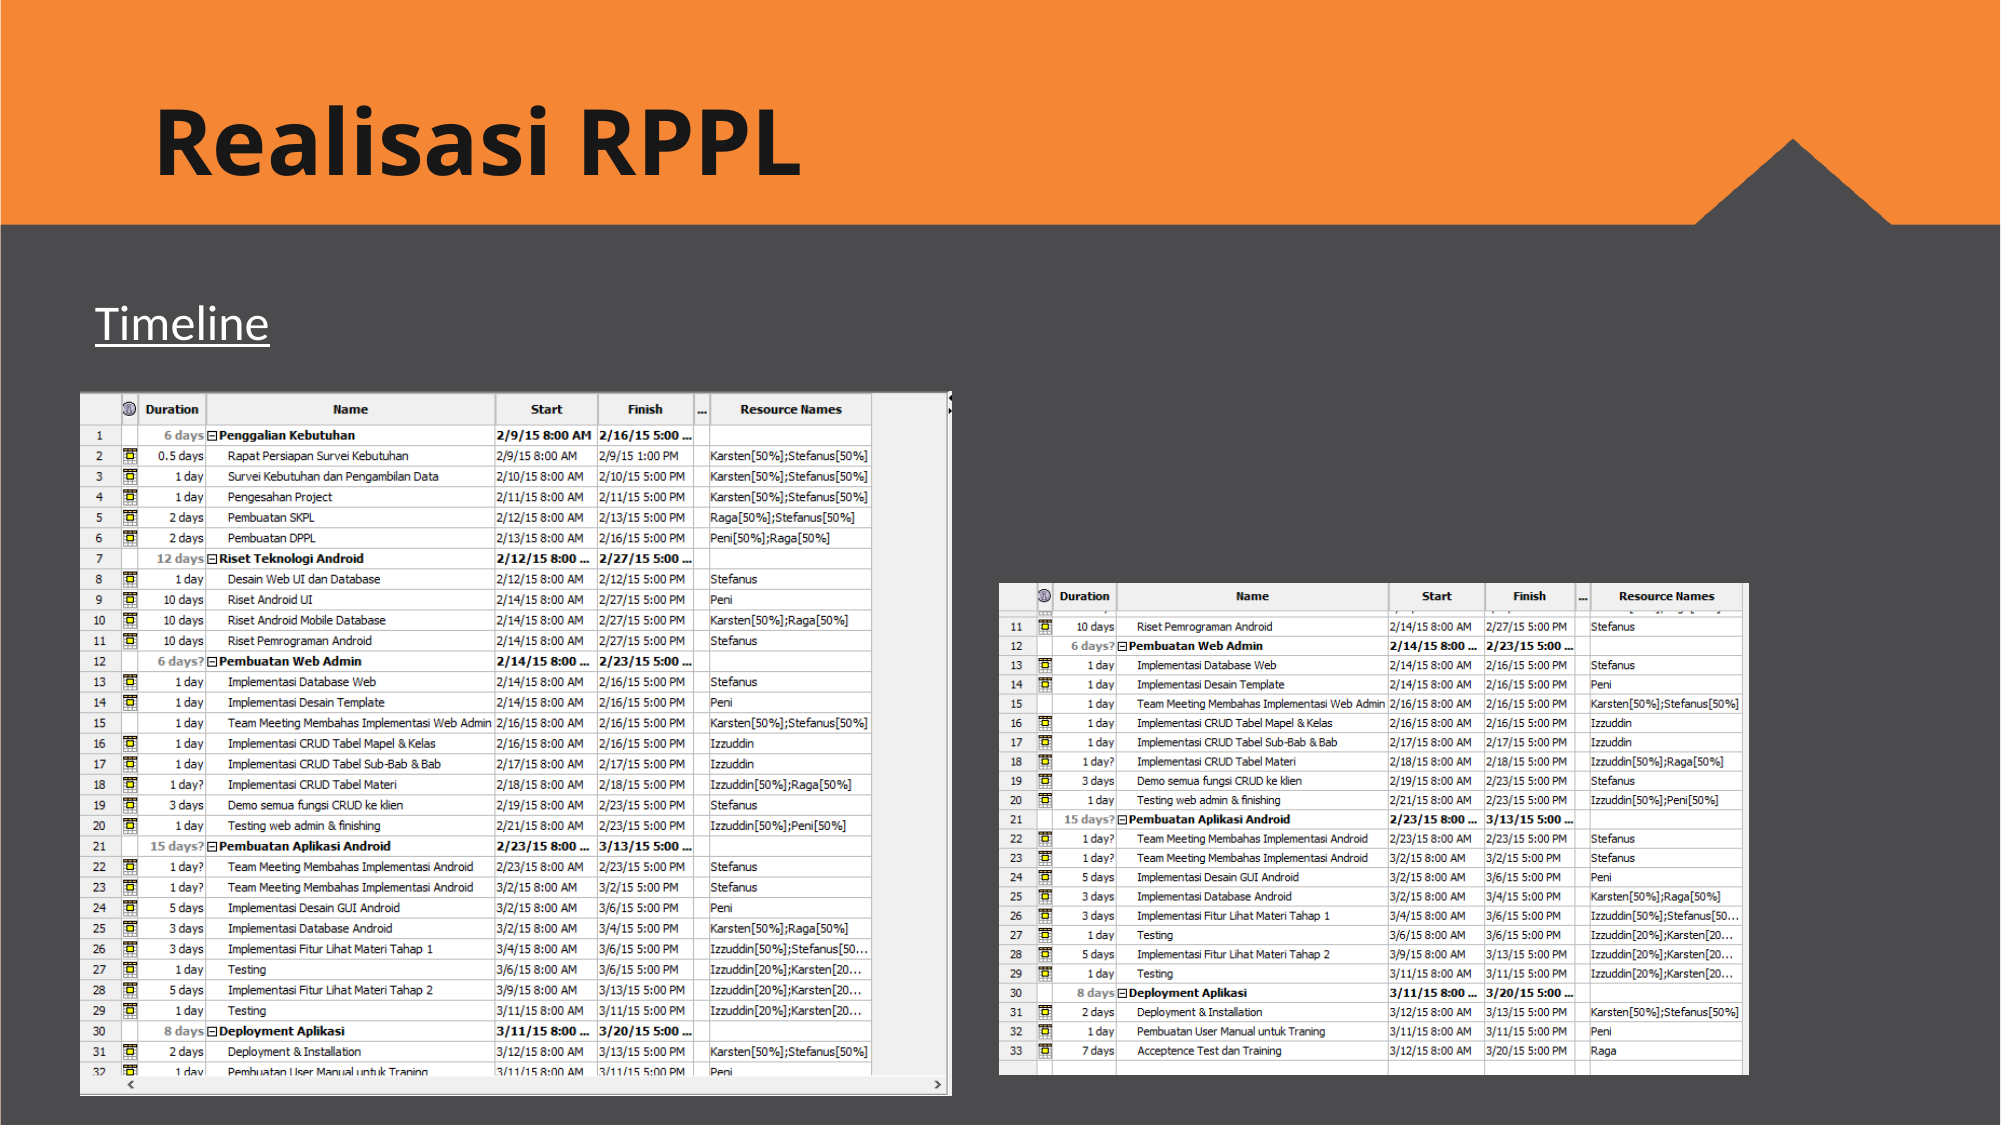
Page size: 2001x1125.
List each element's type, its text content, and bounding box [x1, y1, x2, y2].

title Realisasi RPPL [137, 59, 1863, 232]
picture [0, 0, 2001, 1125]
text_box Timeline [79, 282, 1523, 358]
